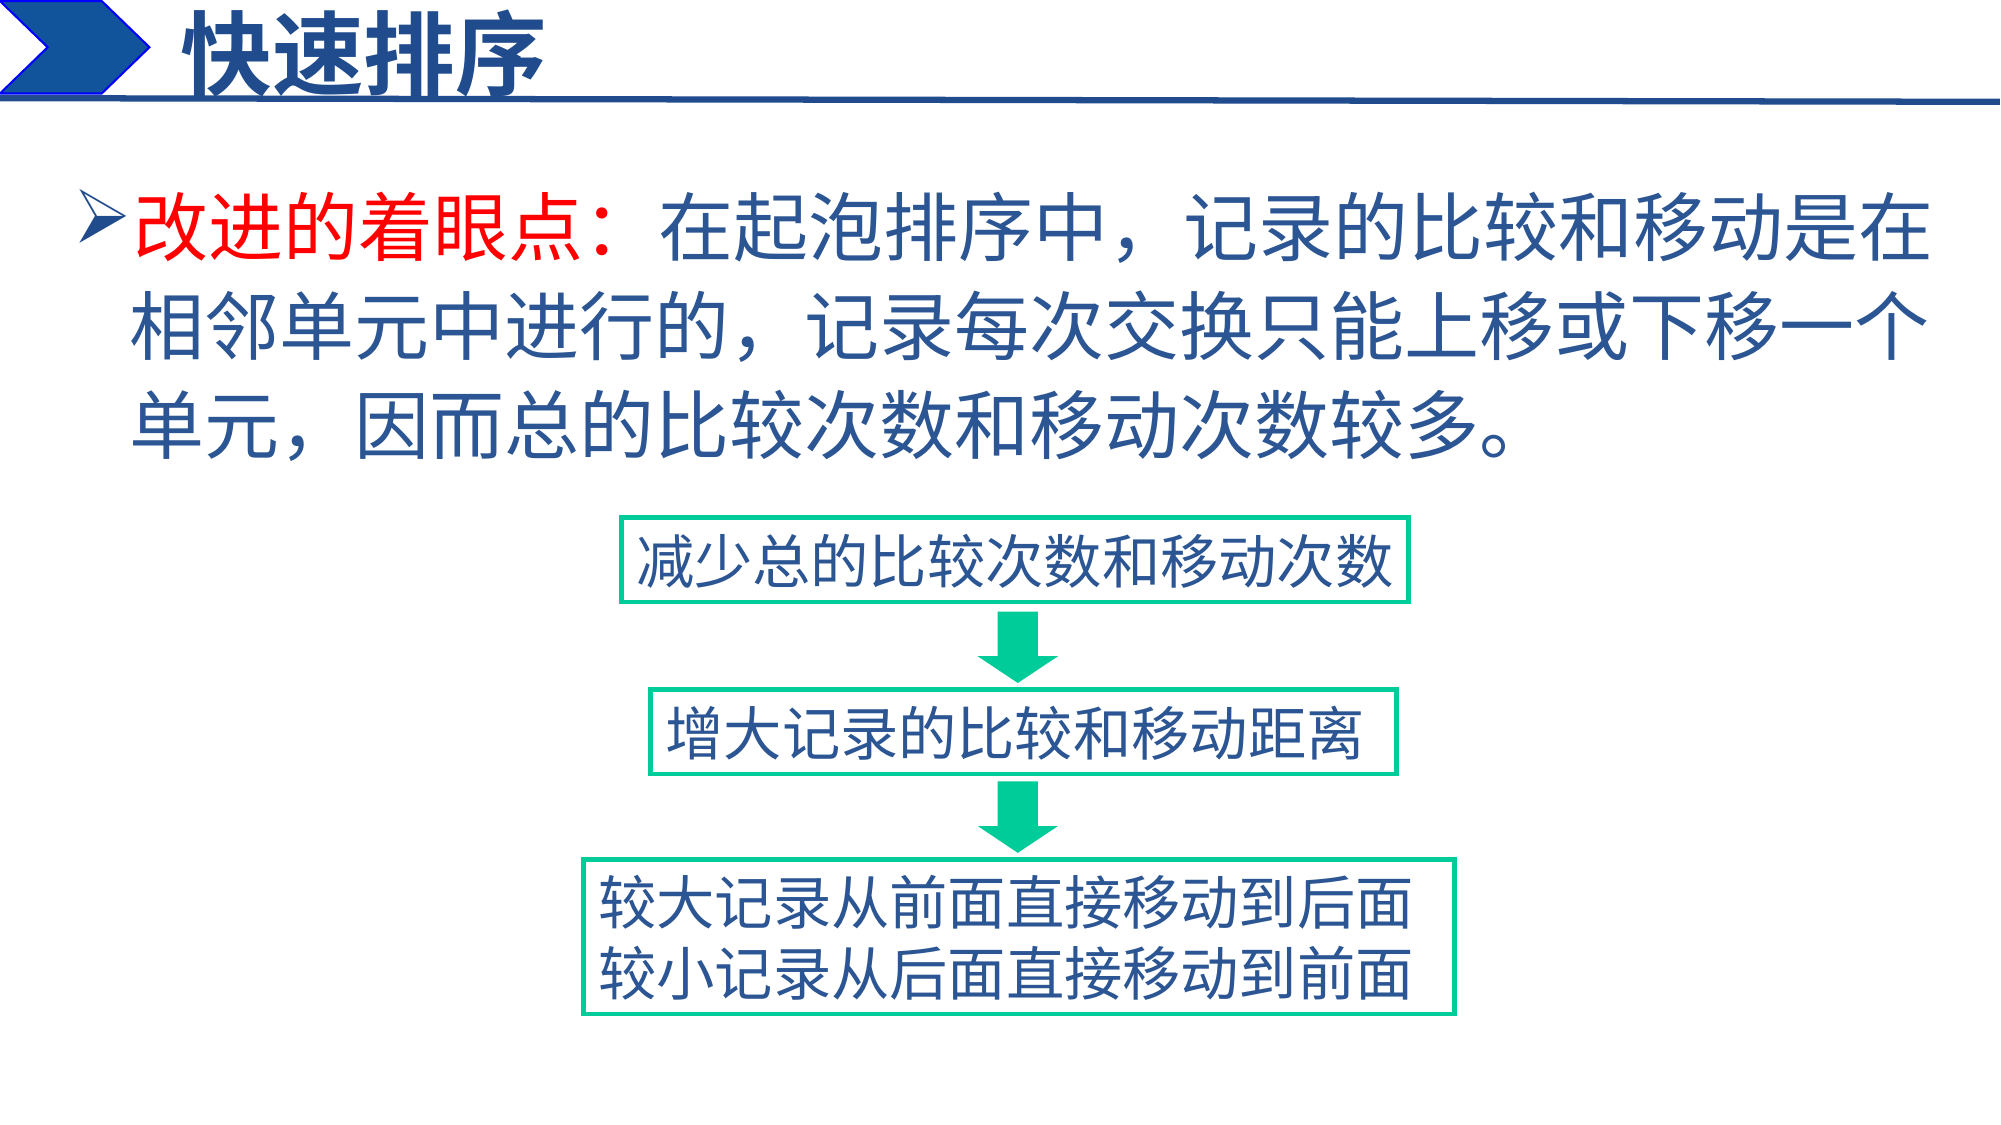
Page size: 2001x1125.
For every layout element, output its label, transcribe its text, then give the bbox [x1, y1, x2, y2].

text_box [977, 611, 1059, 684]
text_box 快速排序 [165, 8, 1945, 95]
text_box [977, 781, 1059, 853]
text_box 较大记录从前面直接移动到后面 较小记录从后面直接移动到前面 [583, 859, 1455, 1014]
text_box 减少总的比较次数和移动次数 [621, 517, 1409, 603]
text_box 改进的着眼点：在起泡排序中，记录的比较和移动是在相邻单元中进行的，记录每次交换只能上移或下移一个单元，因而总的比较次数和移动次数较多。 [58, 164, 1950, 476]
text_box 增大记录的比较和移动距离 [650, 689, 1397, 775]
